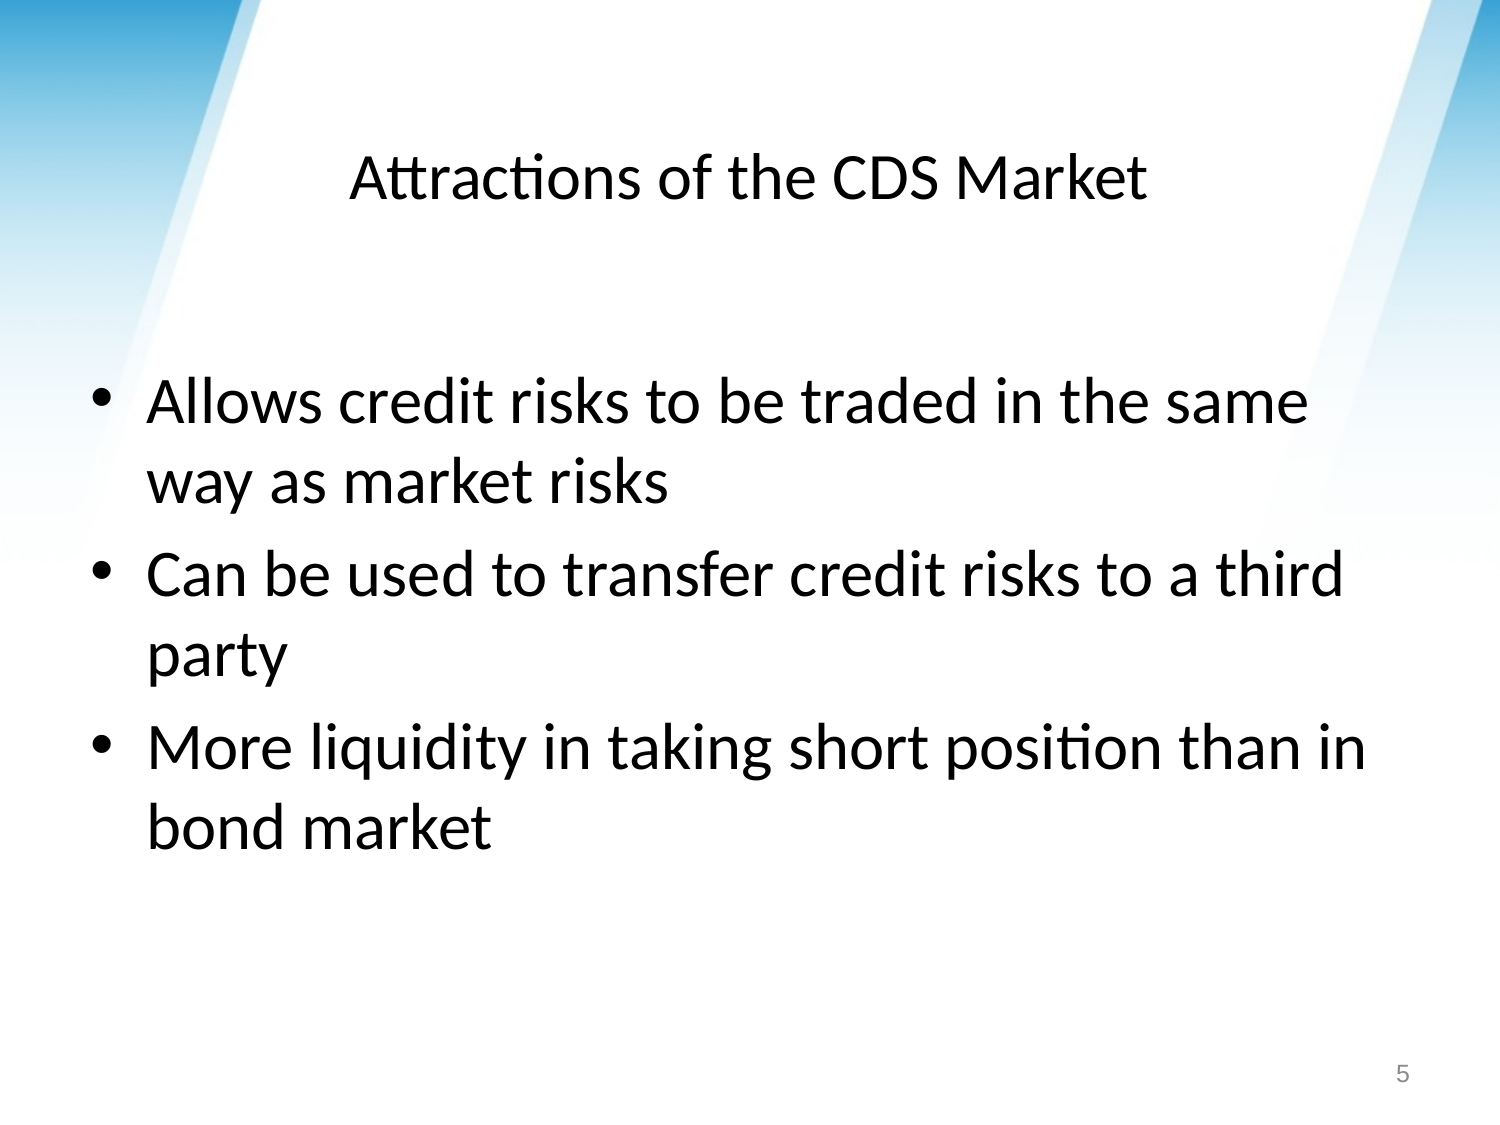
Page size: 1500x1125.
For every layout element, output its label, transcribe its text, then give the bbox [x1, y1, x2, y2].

picture [0, 0, 1500, 771]
title Attractions of the CDS Market [112, 125, 1388, 221]
list Allows credit risks to be traded in the same way as market risks Can be used to transfer credit risks to a third party More liquidity in taking short position than in bond market [75, 348, 1425, 1006]
slide_number 5 [1074, 1042, 1425, 1103]
